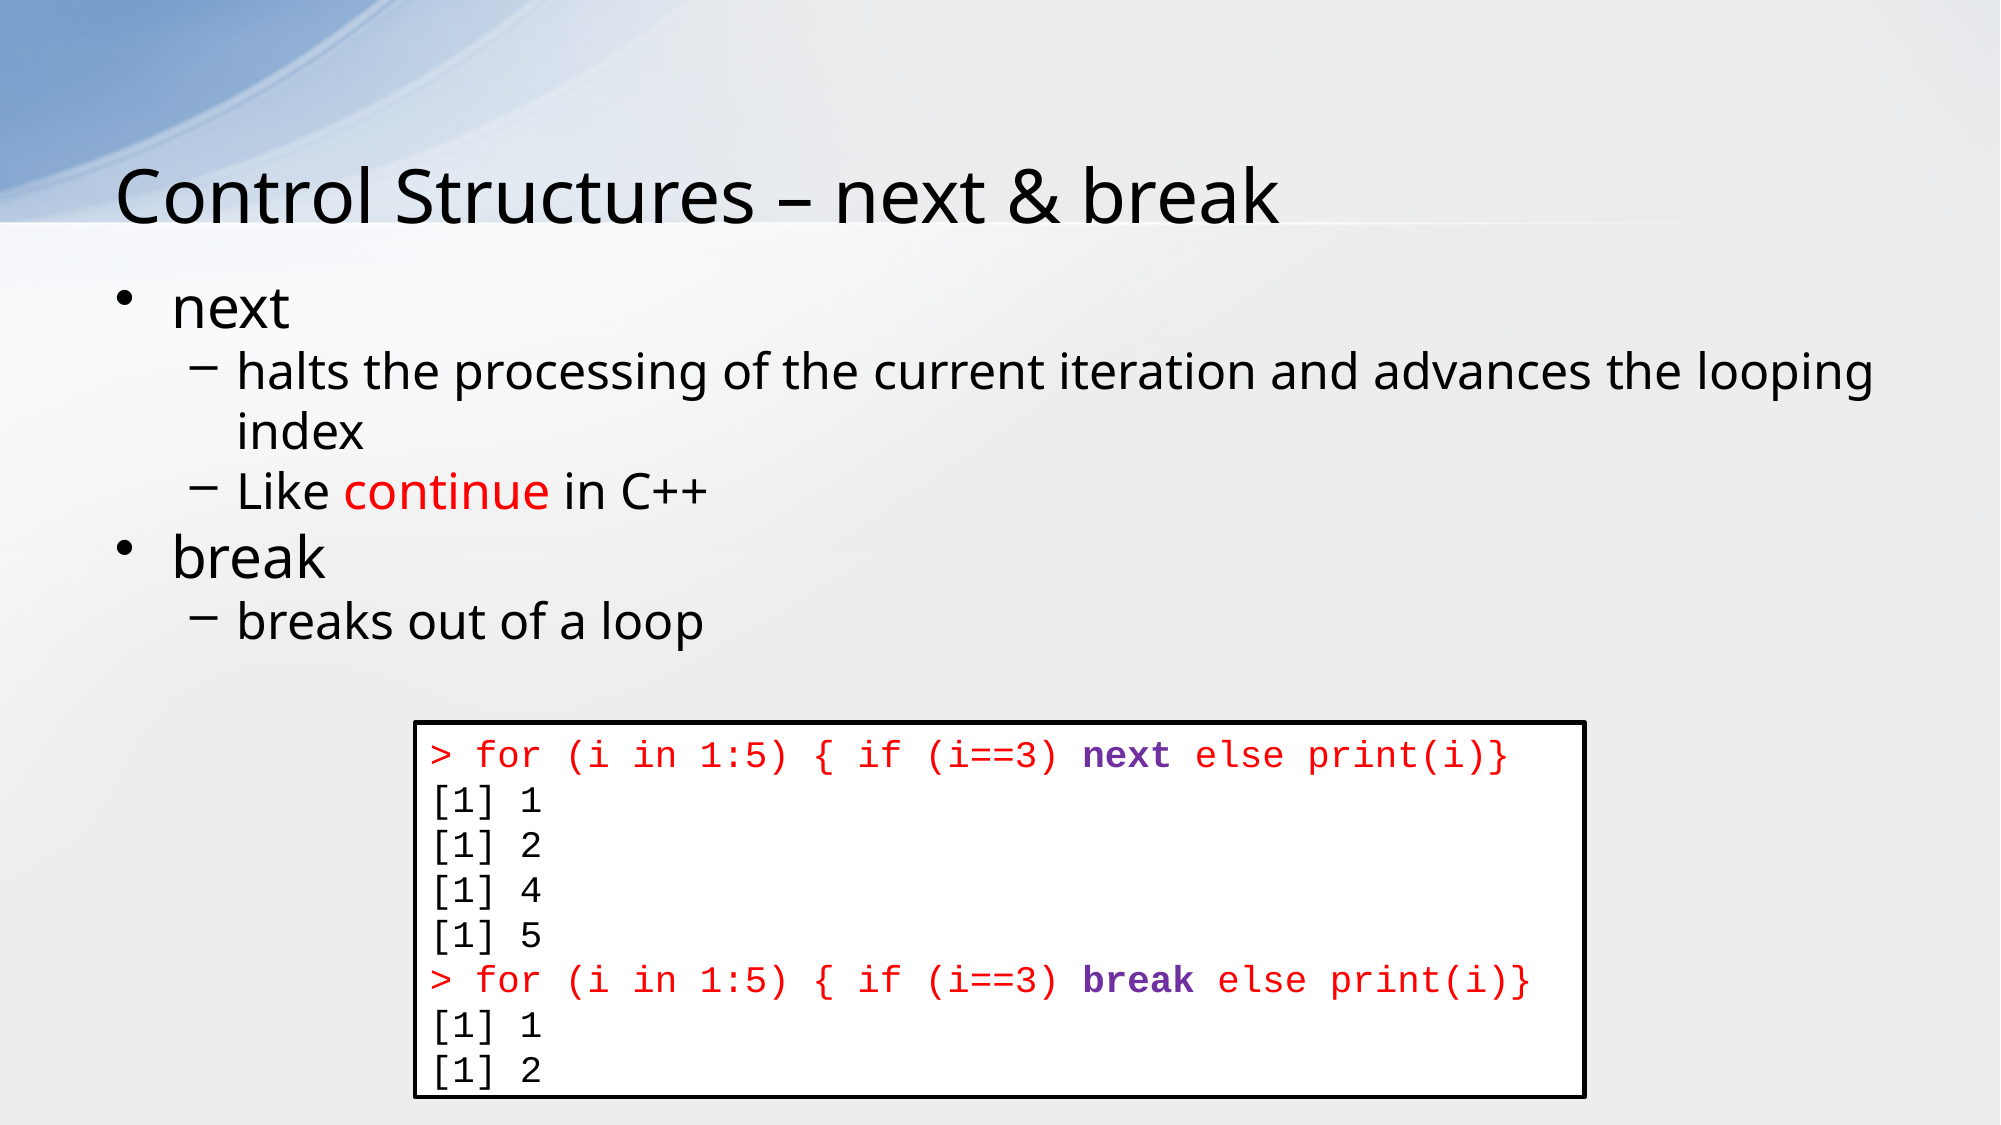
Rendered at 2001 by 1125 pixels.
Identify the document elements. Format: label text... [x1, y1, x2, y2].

text_box > for (i in 1:5) { if (i==3) next else print(i)} [1] 1 [1] 2 [1] 4 [1] 5 > for (i in 1:5) { if (i==3) break else print(i)} [1] 1 [1] 2 [413, 720, 1587, 1099]
slide_number 97 [1433, 1024, 1900, 1103]
title Control Structures – next & break [99, 58, 1900, 247]
list next halts the processing of the current iteration and advances the looping index Like continue in C++ break breaks out of a loop [99, 262, 1900, 1005]
picture [0, 0, 2000, 1125]
